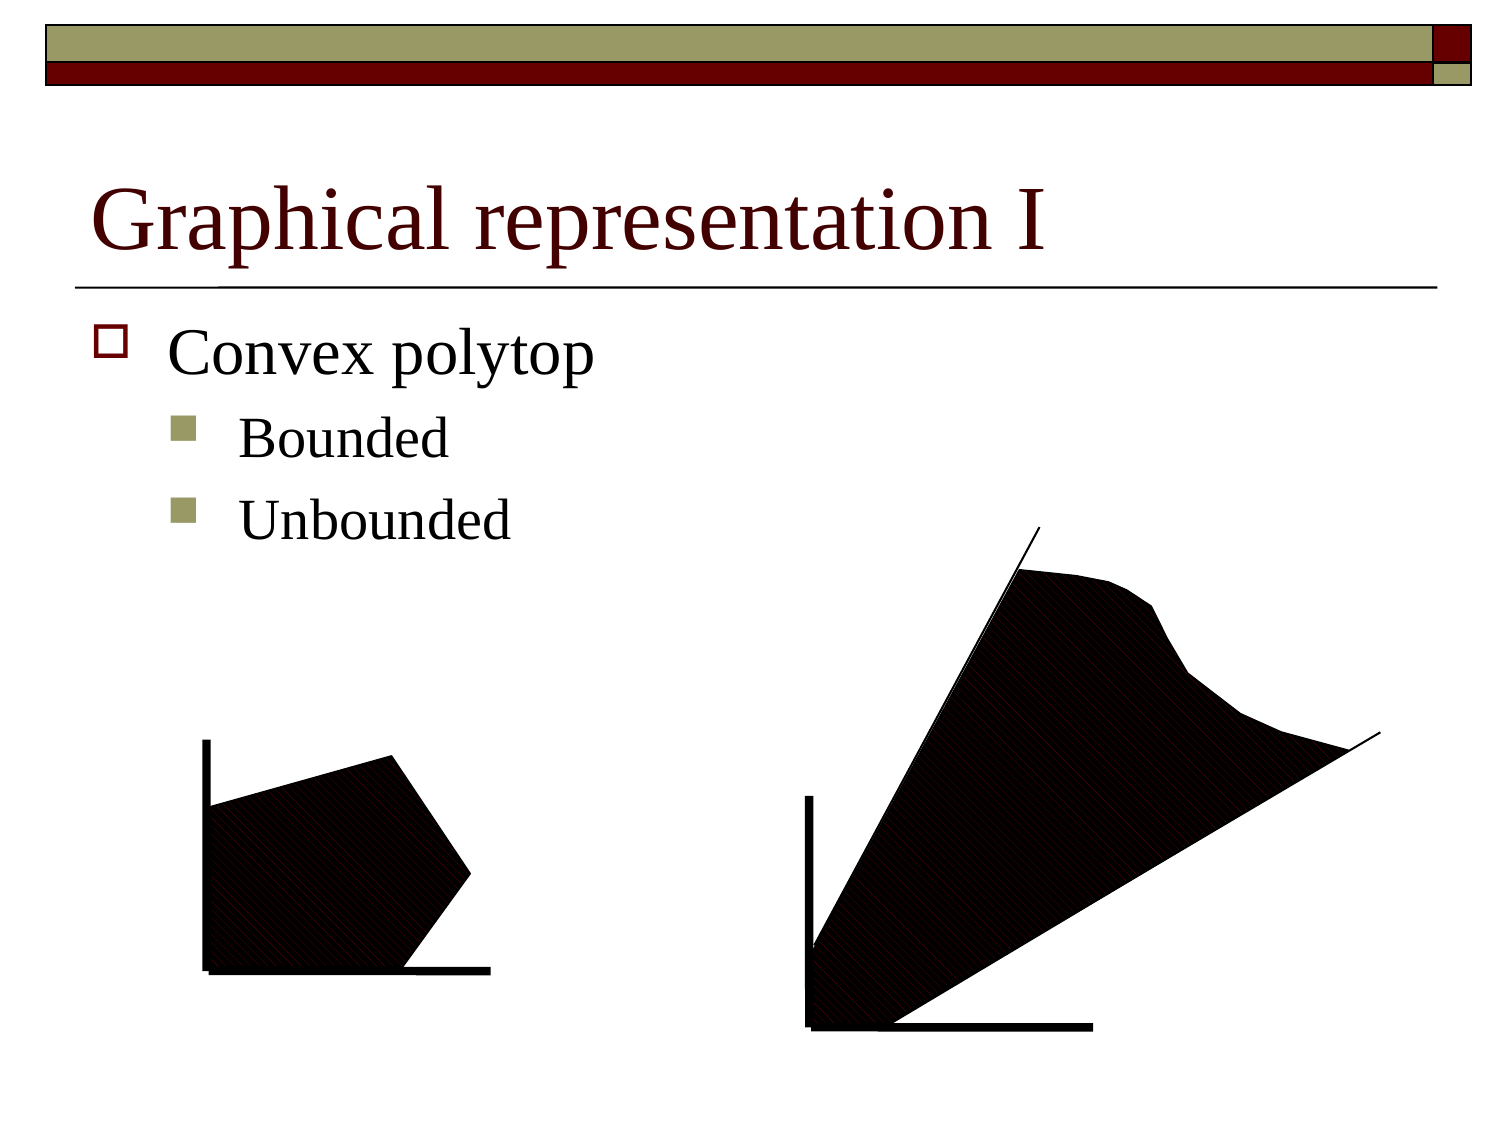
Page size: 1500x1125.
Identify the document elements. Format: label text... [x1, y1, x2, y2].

title Graphical representation I [74, 87, 1426, 276]
list Convex polytop Bounded Unbounded [74, 299, 1426, 610]
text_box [808, 526, 1381, 1028]
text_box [206, 739, 491, 972]
